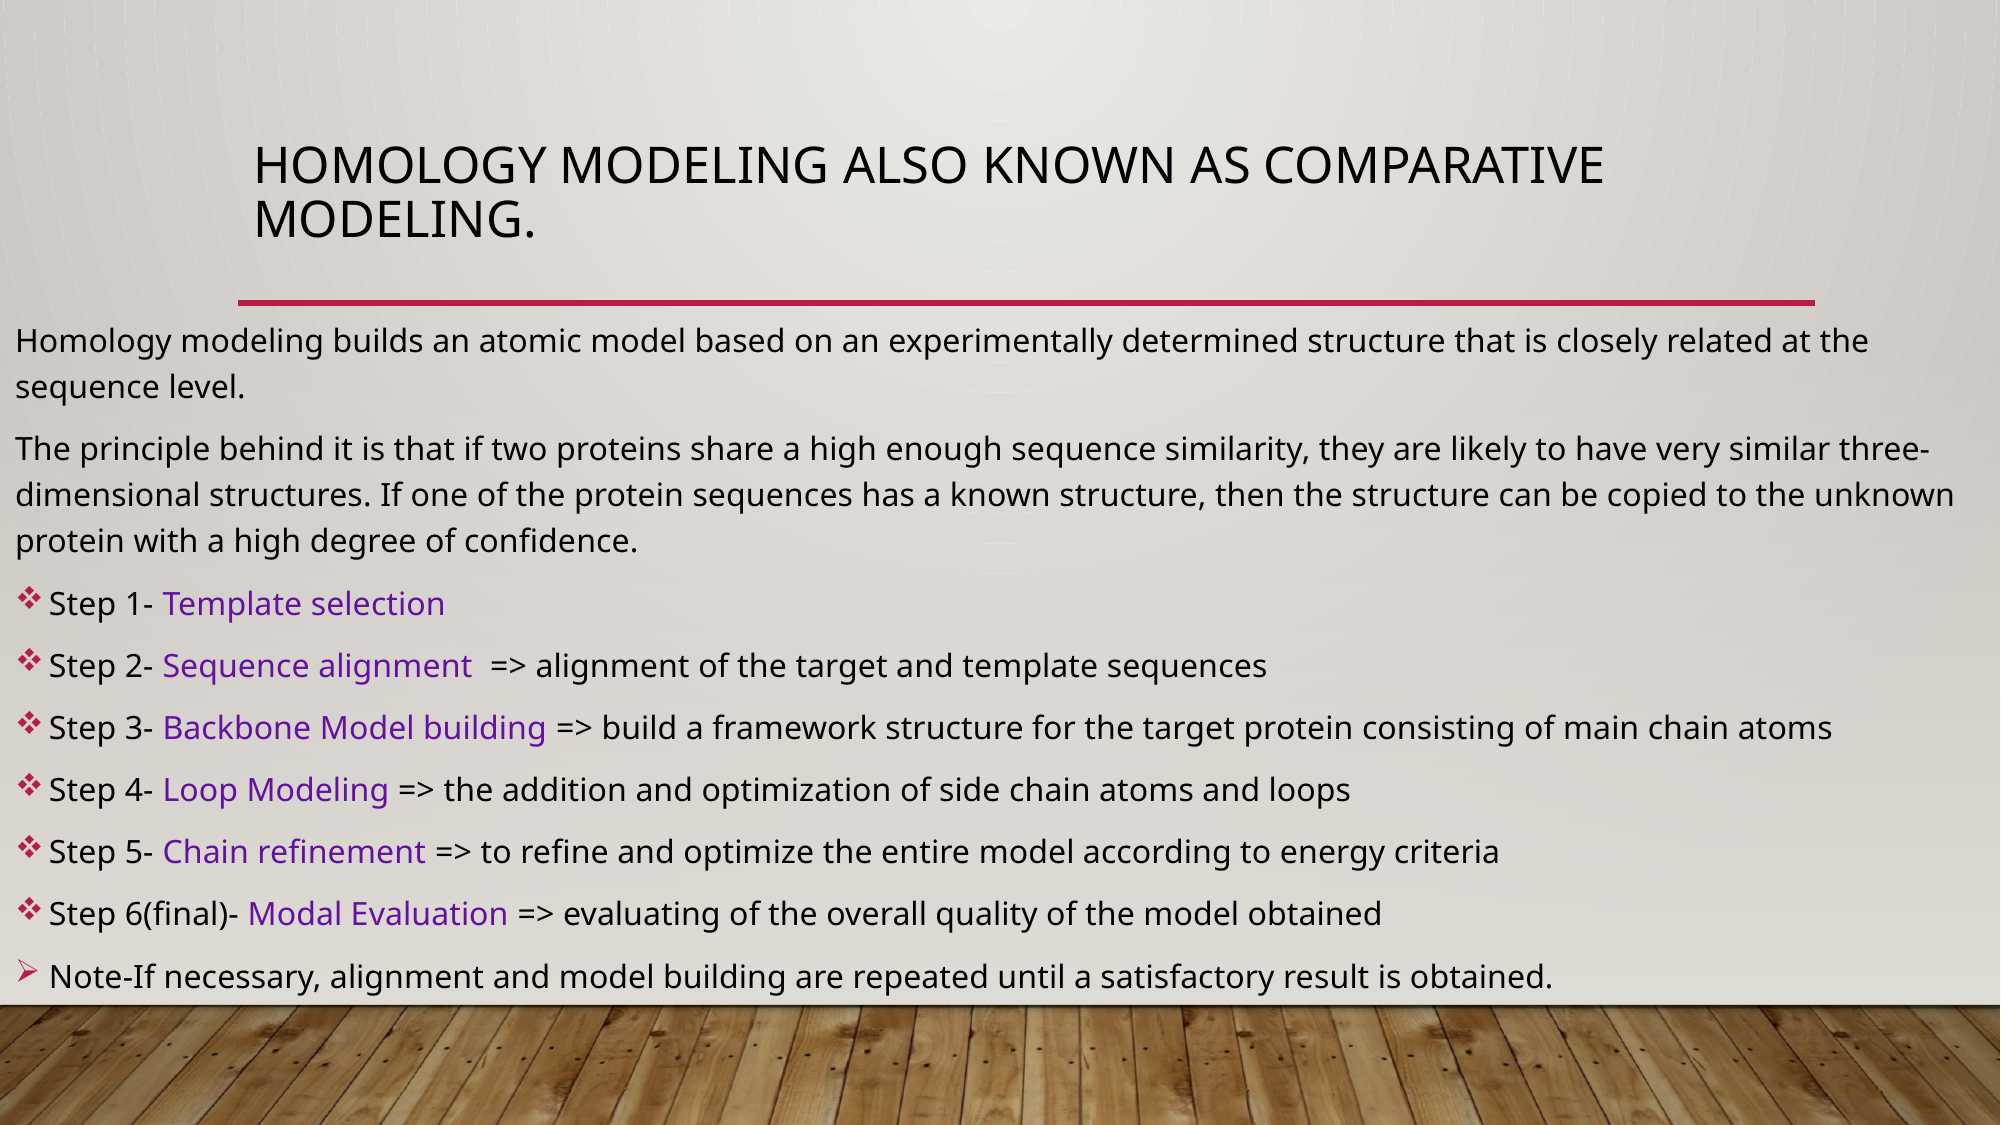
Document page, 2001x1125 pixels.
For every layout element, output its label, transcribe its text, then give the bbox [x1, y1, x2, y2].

list Homology modeling builds an atomic model based on an experimentally determined structure that is closely related at the sequence level. The principle behind it is that if two proteins share a high enough sequence similarity, they are likely to have very similar three-dimensional structures. If one of the protein sequences has a known structure, then the structure can be copied to the unknown protein with a high degree of confidence. Step 1- Template selection Step 2- Sequence alignment => alignment of the target and template sequences Step 3- Backbone Model building => build a framework structure for the target protein consisting of main chain atoms Step 4- Loop Modeling => the addition and optimization of side chain atoms and loops Step 5- Chain refinement => to refine and optimize the entire model according to energy criteria Step 6(final)- Modal Evaluation => evaluating of the overall quality of the model obtained Note-If necessary, alignment and model building are repeated until a satisfactory result is obtained. [0, 304, 2000, 1005]
picture [0, 1005, 2000, 1125]
title HOMOLOGY MODELING Also known as comparative modeling. [238, 131, 1814, 258]
